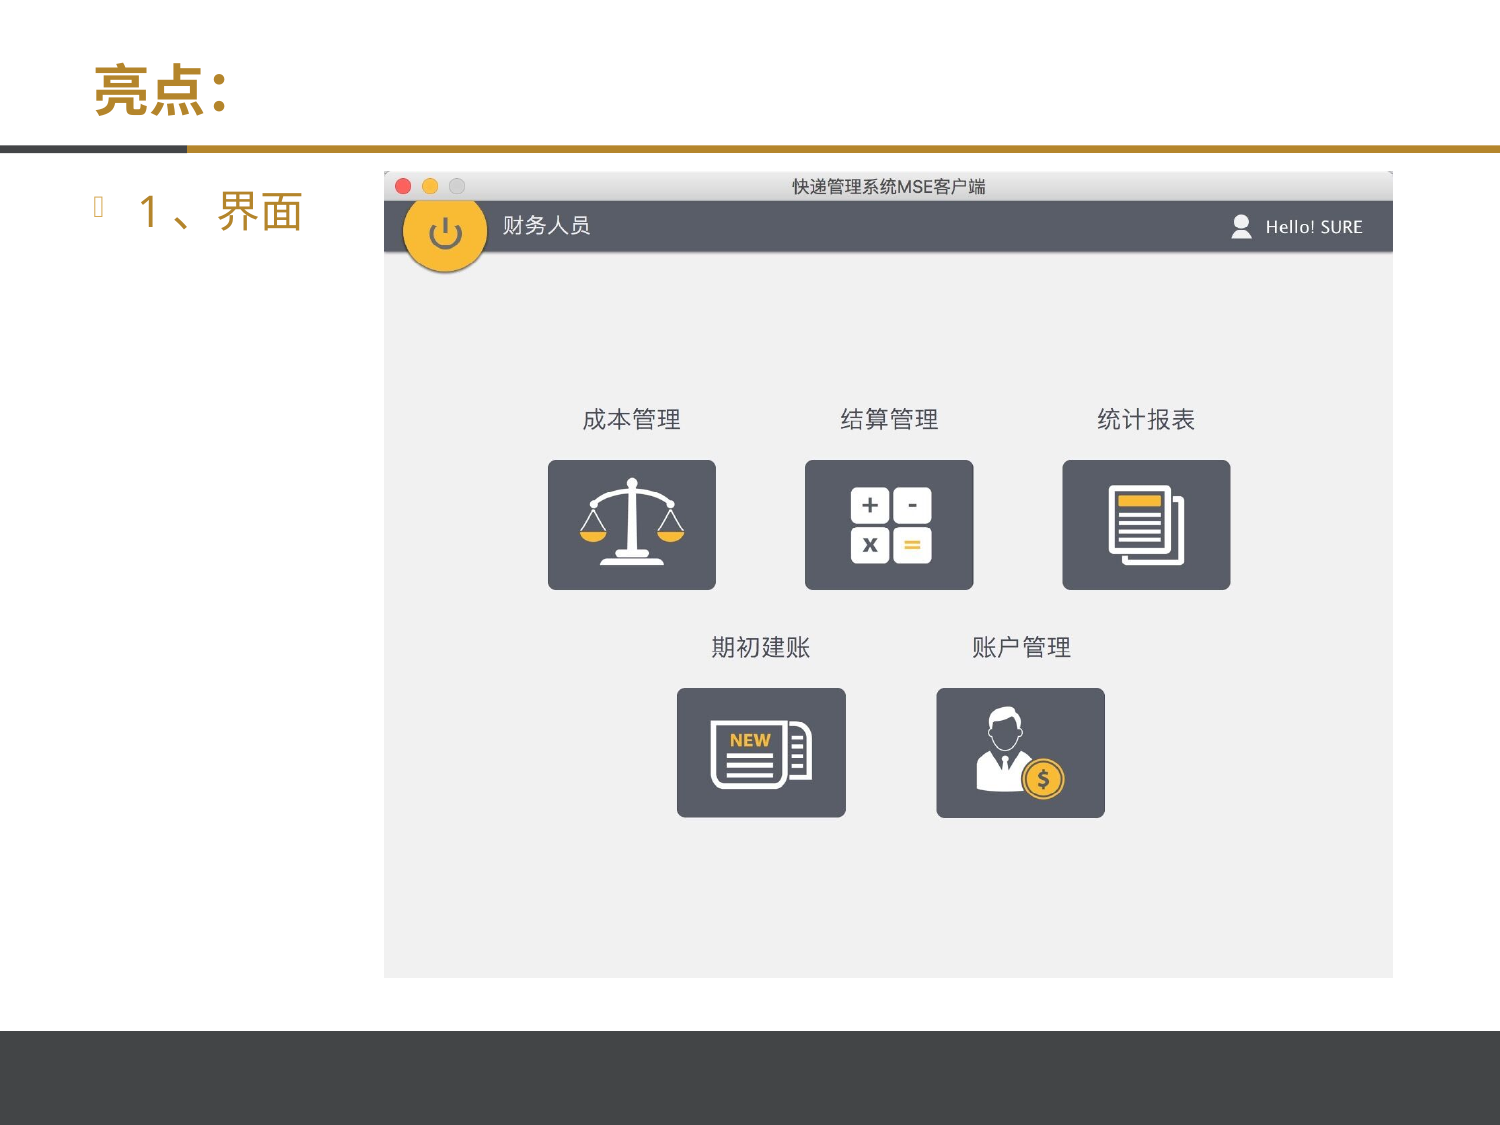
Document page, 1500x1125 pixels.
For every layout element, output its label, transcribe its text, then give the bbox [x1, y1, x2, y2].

picture [384, 171, 1393, 978]
list 1、界面 [78, 171, 1425, 1002]
title 亮点： [78, 27, 1425, 132]
